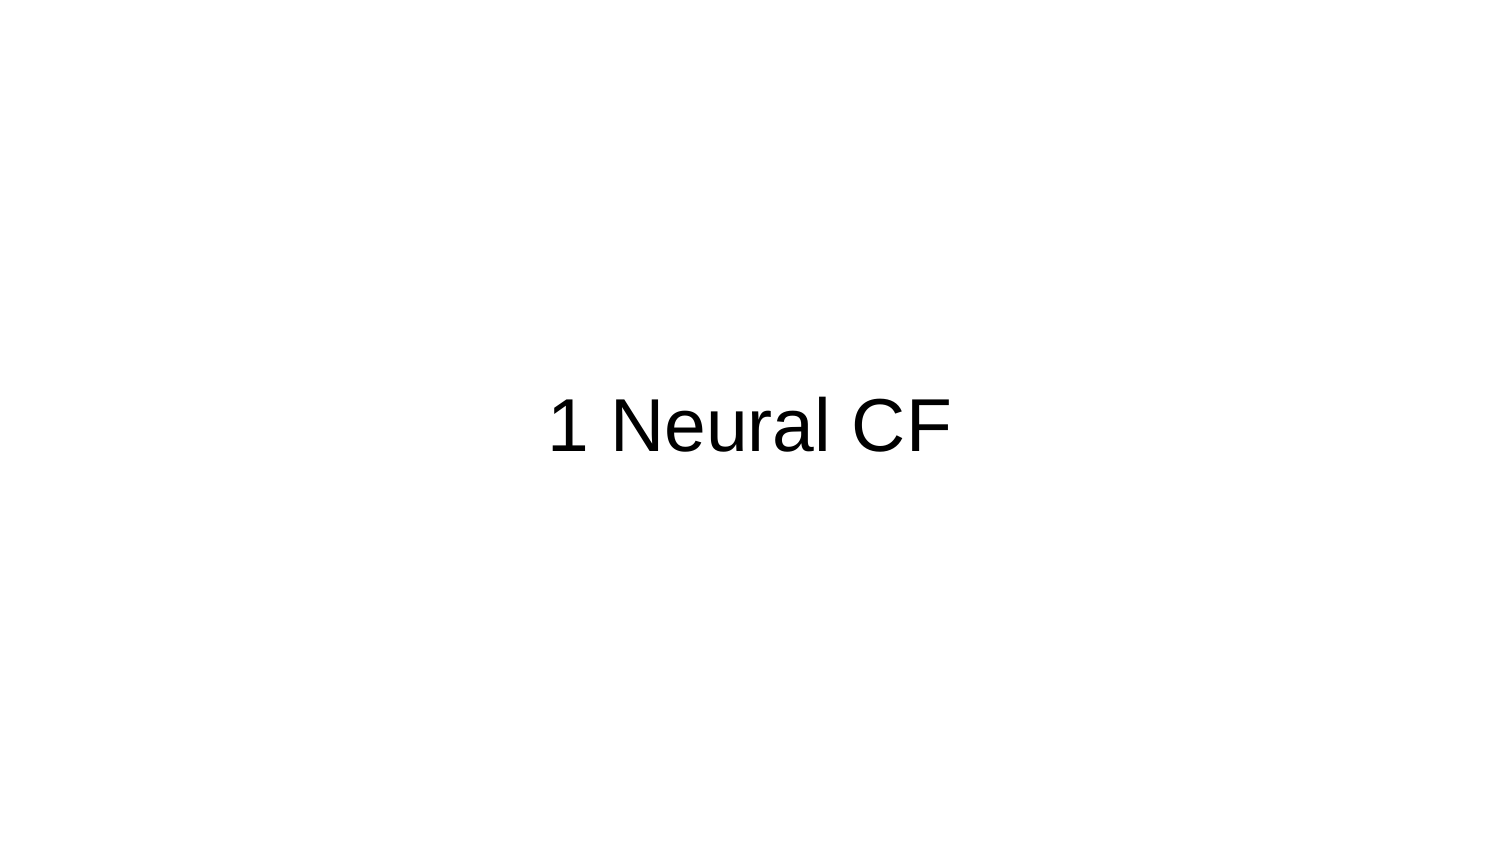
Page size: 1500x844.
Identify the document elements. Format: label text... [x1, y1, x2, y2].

title 1 Neural CF [51, 352, 1449, 491]
